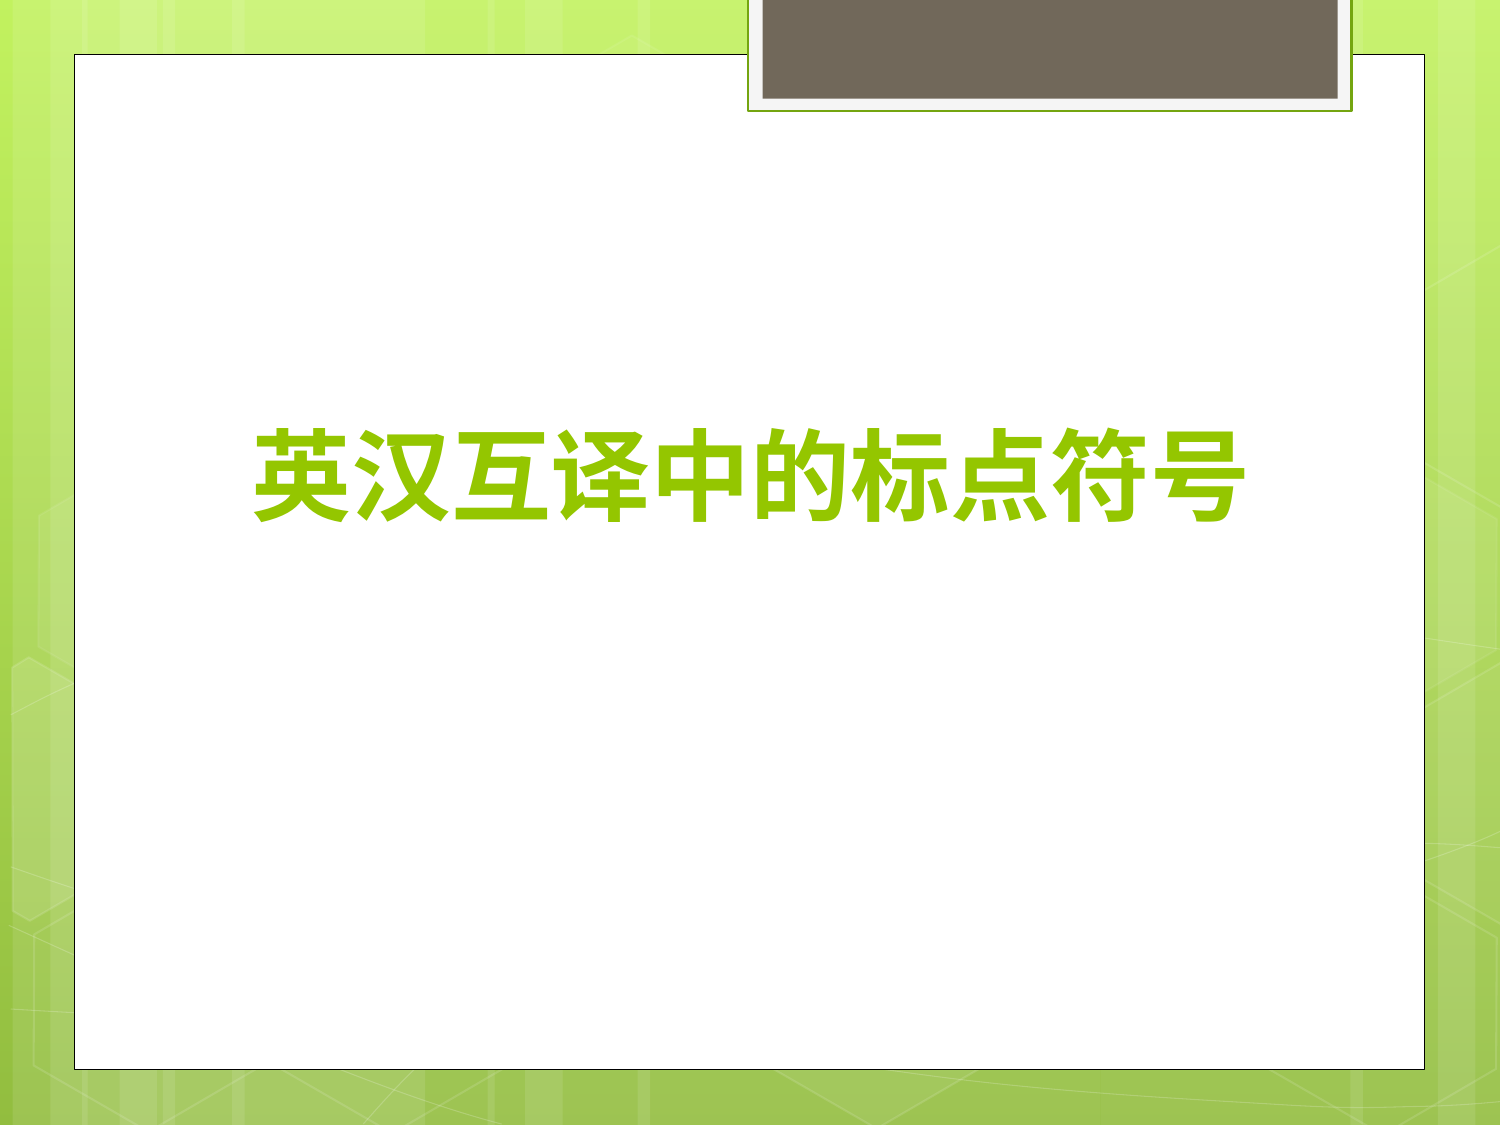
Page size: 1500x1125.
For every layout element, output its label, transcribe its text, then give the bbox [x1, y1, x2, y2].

text_box 英汉互译中的标点符号 [206, 361, 1296, 586]
